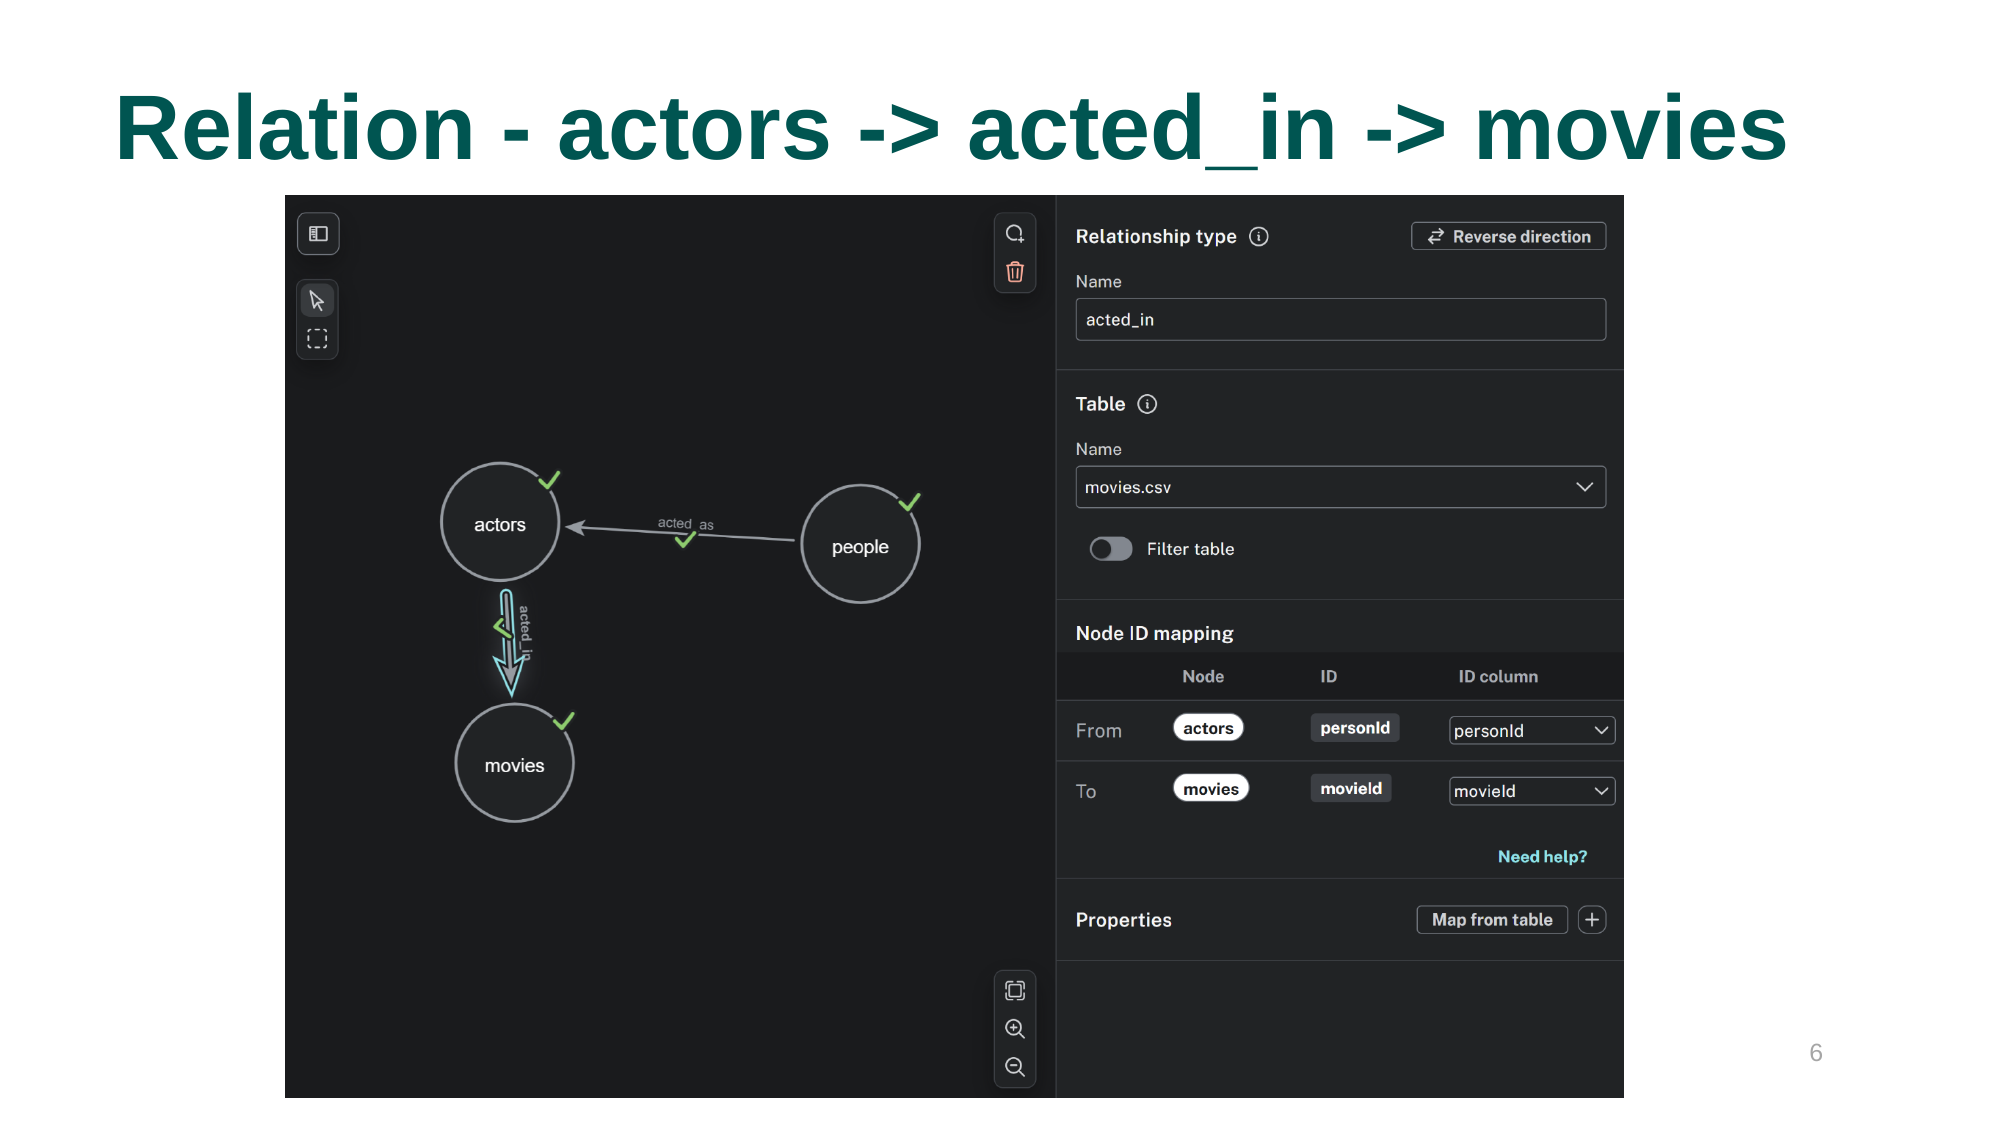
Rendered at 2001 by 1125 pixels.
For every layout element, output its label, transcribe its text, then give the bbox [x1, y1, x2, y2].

title Relation - actors -> acted_in -> movies [99, 59, 1900, 187]
picture [284, 194, 1624, 1098]
